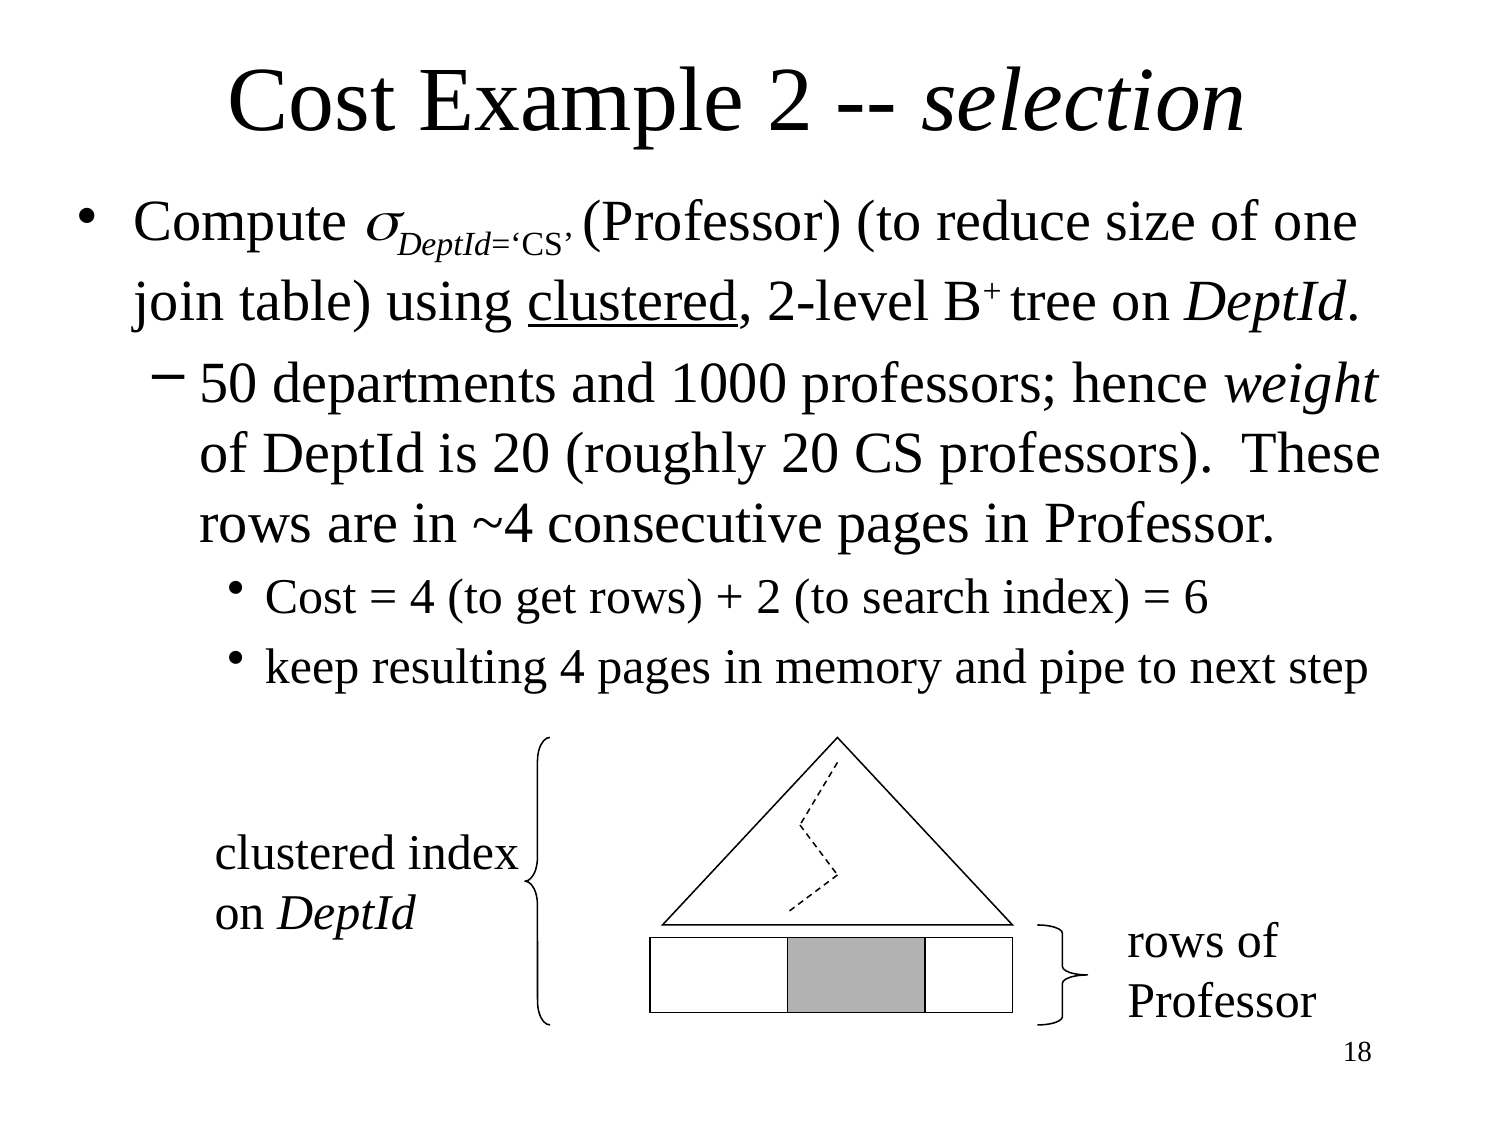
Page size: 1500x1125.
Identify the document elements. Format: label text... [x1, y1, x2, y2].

text_box [649, 937, 787, 1013]
text_box rows of Professor [1112, 899, 1332, 1035]
text_box [925, 937, 1013, 1013]
text_box clustered index on DeptId [199, 812, 534, 948]
slide_number 18 [1074, 1024, 1388, 1101]
text_box [534, 737, 550, 1025]
title Cost Example 2 -- selection [99, 37, 1376, 151]
text_box [662, 737, 1013, 925]
list Compute DeptId=‘CS’ (Professor) (to reduce size of one join table) using clustered, 2-level B+ tree on DeptId. 50 departments and 1000 professors; hence weight of DeptId is 20 (roughly 20 CS professors). These rows are in ~4 consecutive pages in Professor. Cost = 4 (to get rows) + 2 (to search index) = 6 keep resulting 4 pages in memory and pipe to next step [62, 174, 1451, 726]
text_box [1037, 924, 1088, 1025]
text_box [787, 937, 925, 1013]
